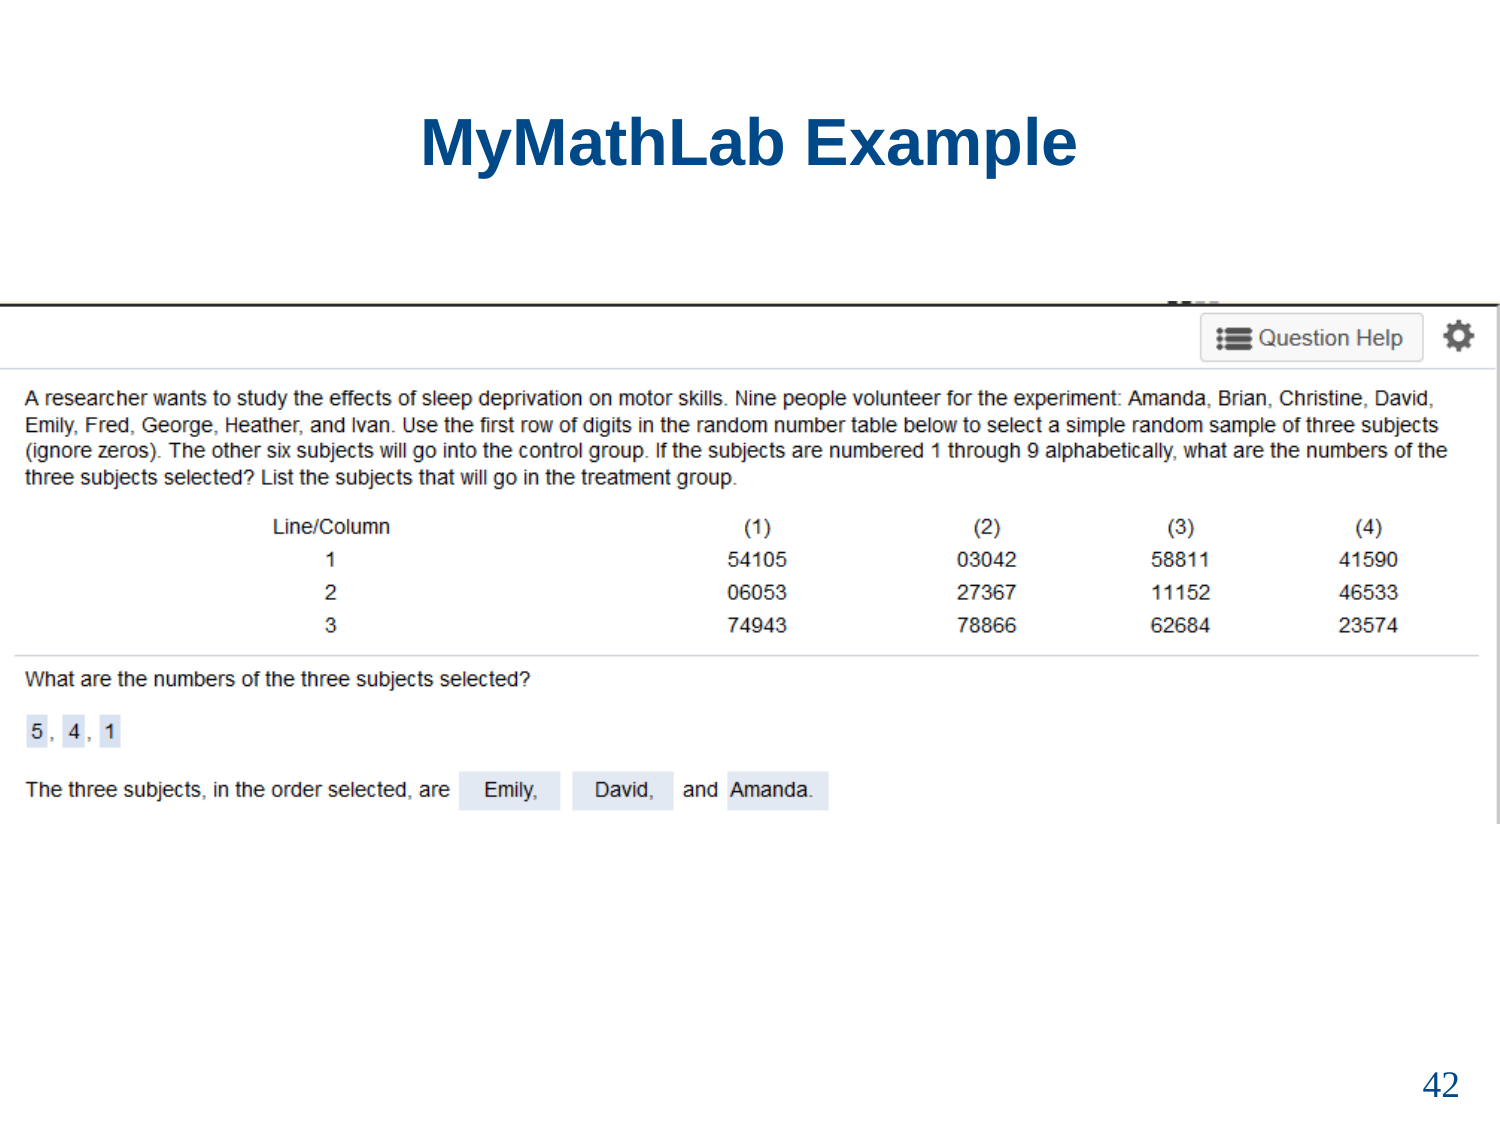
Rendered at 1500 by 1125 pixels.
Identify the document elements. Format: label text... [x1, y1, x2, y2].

slide_number 42 [1125, 1052, 1475, 1113]
title MyMathLab Example [75, 45, 1425, 233]
picture [0, 301, 1500, 824]
